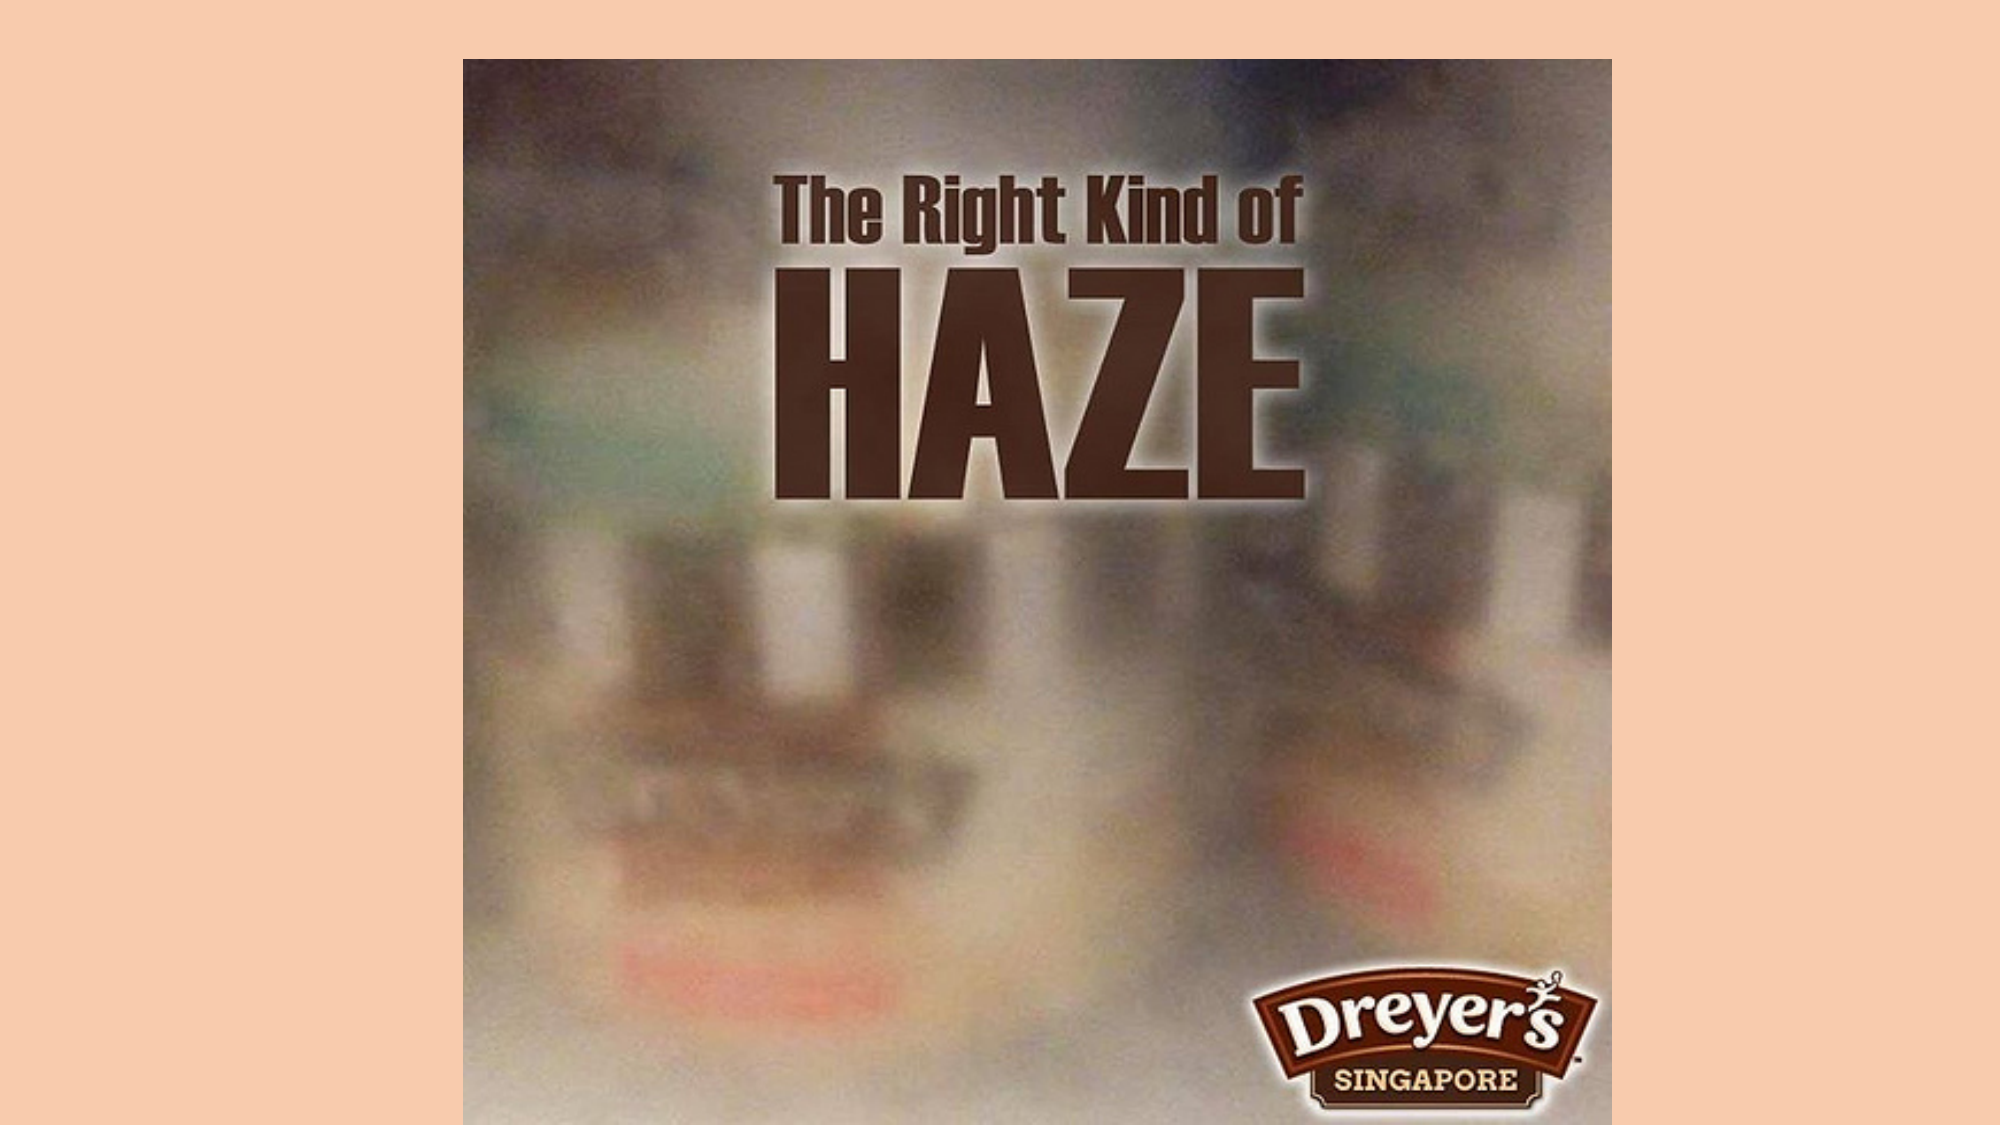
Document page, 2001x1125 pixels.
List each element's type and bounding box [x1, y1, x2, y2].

list [463, 59, 1612, 1125]
